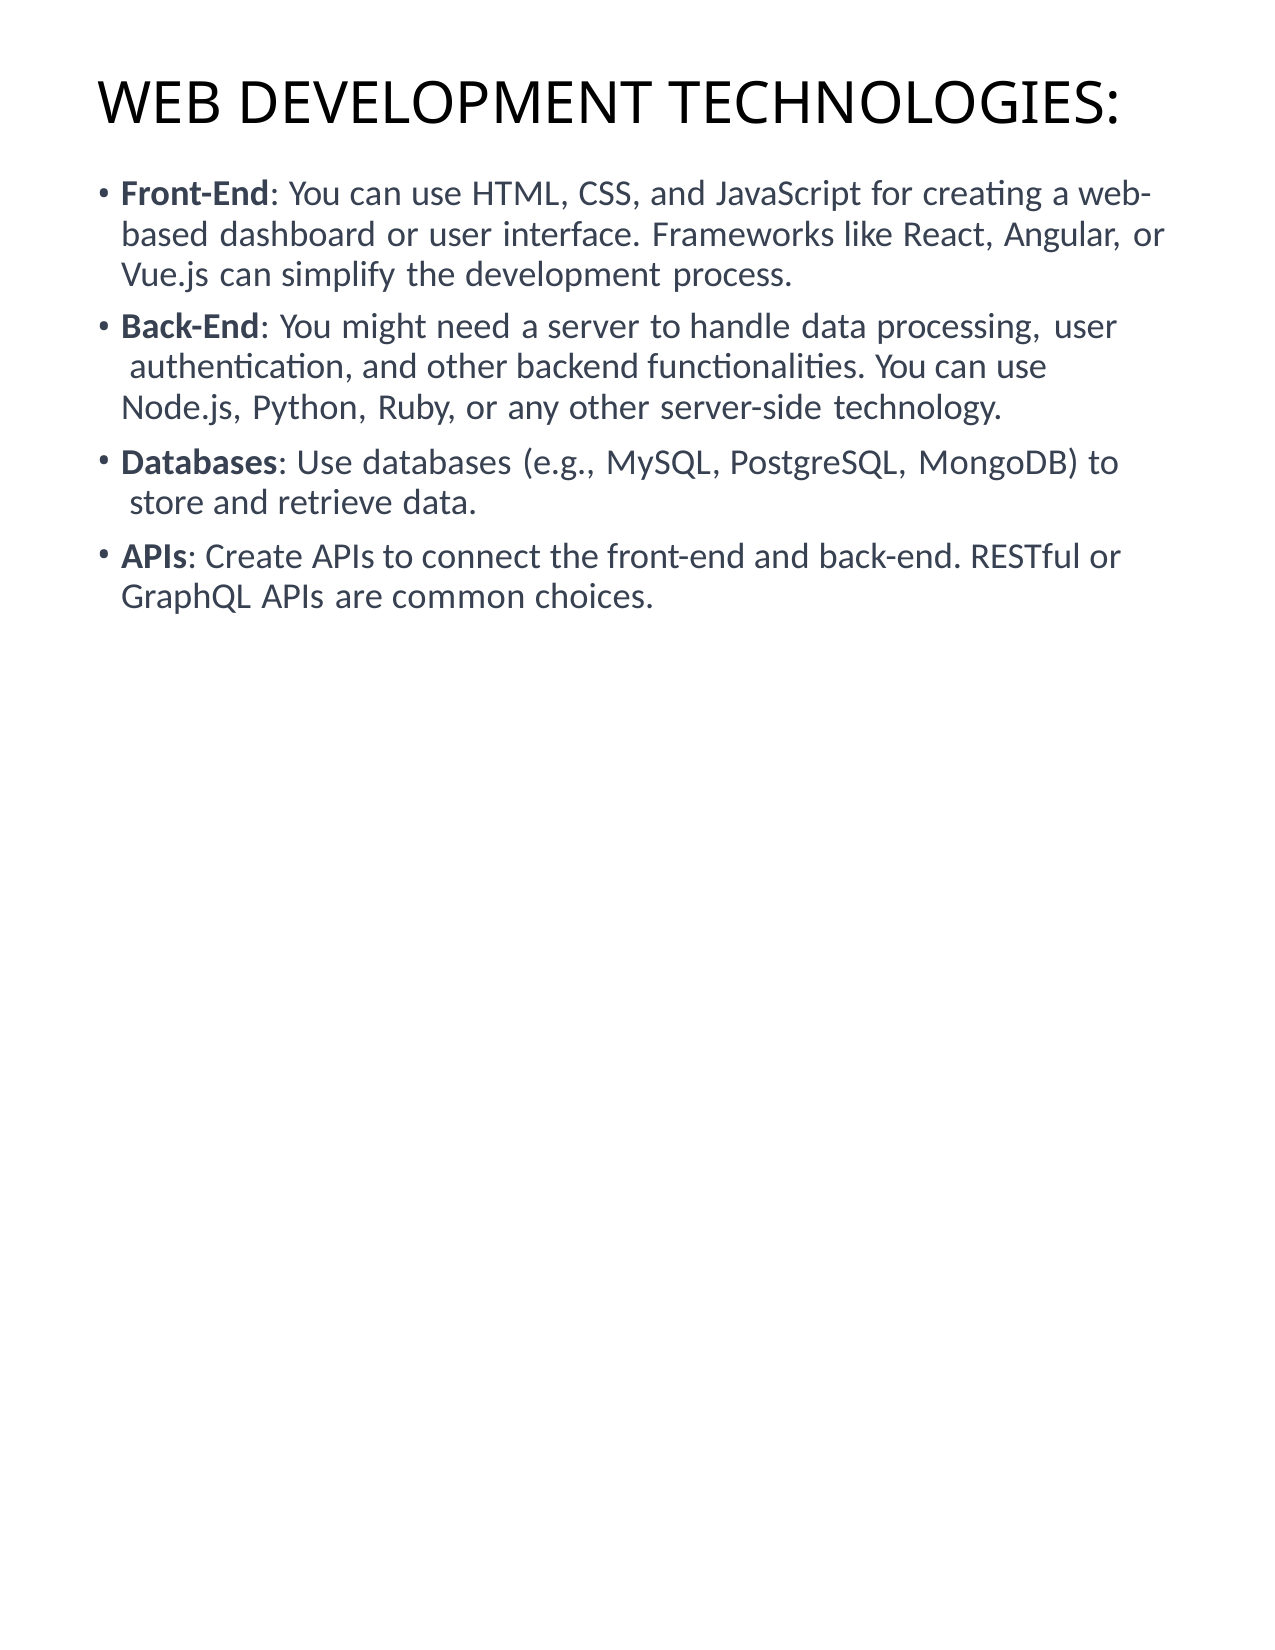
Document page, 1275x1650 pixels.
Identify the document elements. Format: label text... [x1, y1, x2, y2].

text_box Front-End: You can use HTML, CSS, and JavaScript for creating a web- based dashboard or user interface. Frameworks like React, Angular, or Vue.js can simplify the development process. Back-End: You might need a server to handle data processing, user authentication, and other backend functionalities. You can use Node.js, Python, Ruby, or any other server-side technology. Databases: Use databases (e.g., MySQL, PostgreSQL, MongoDB) to store and retrieve data. APIs: Create APIs to connect the front-end and back-end. RESTful or GraphQL APIs are common choices. [95, 167, 1177, 616]
title WEB DEVELOPMENT TECHNOLOGIES: [95, 62, 1154, 167]
